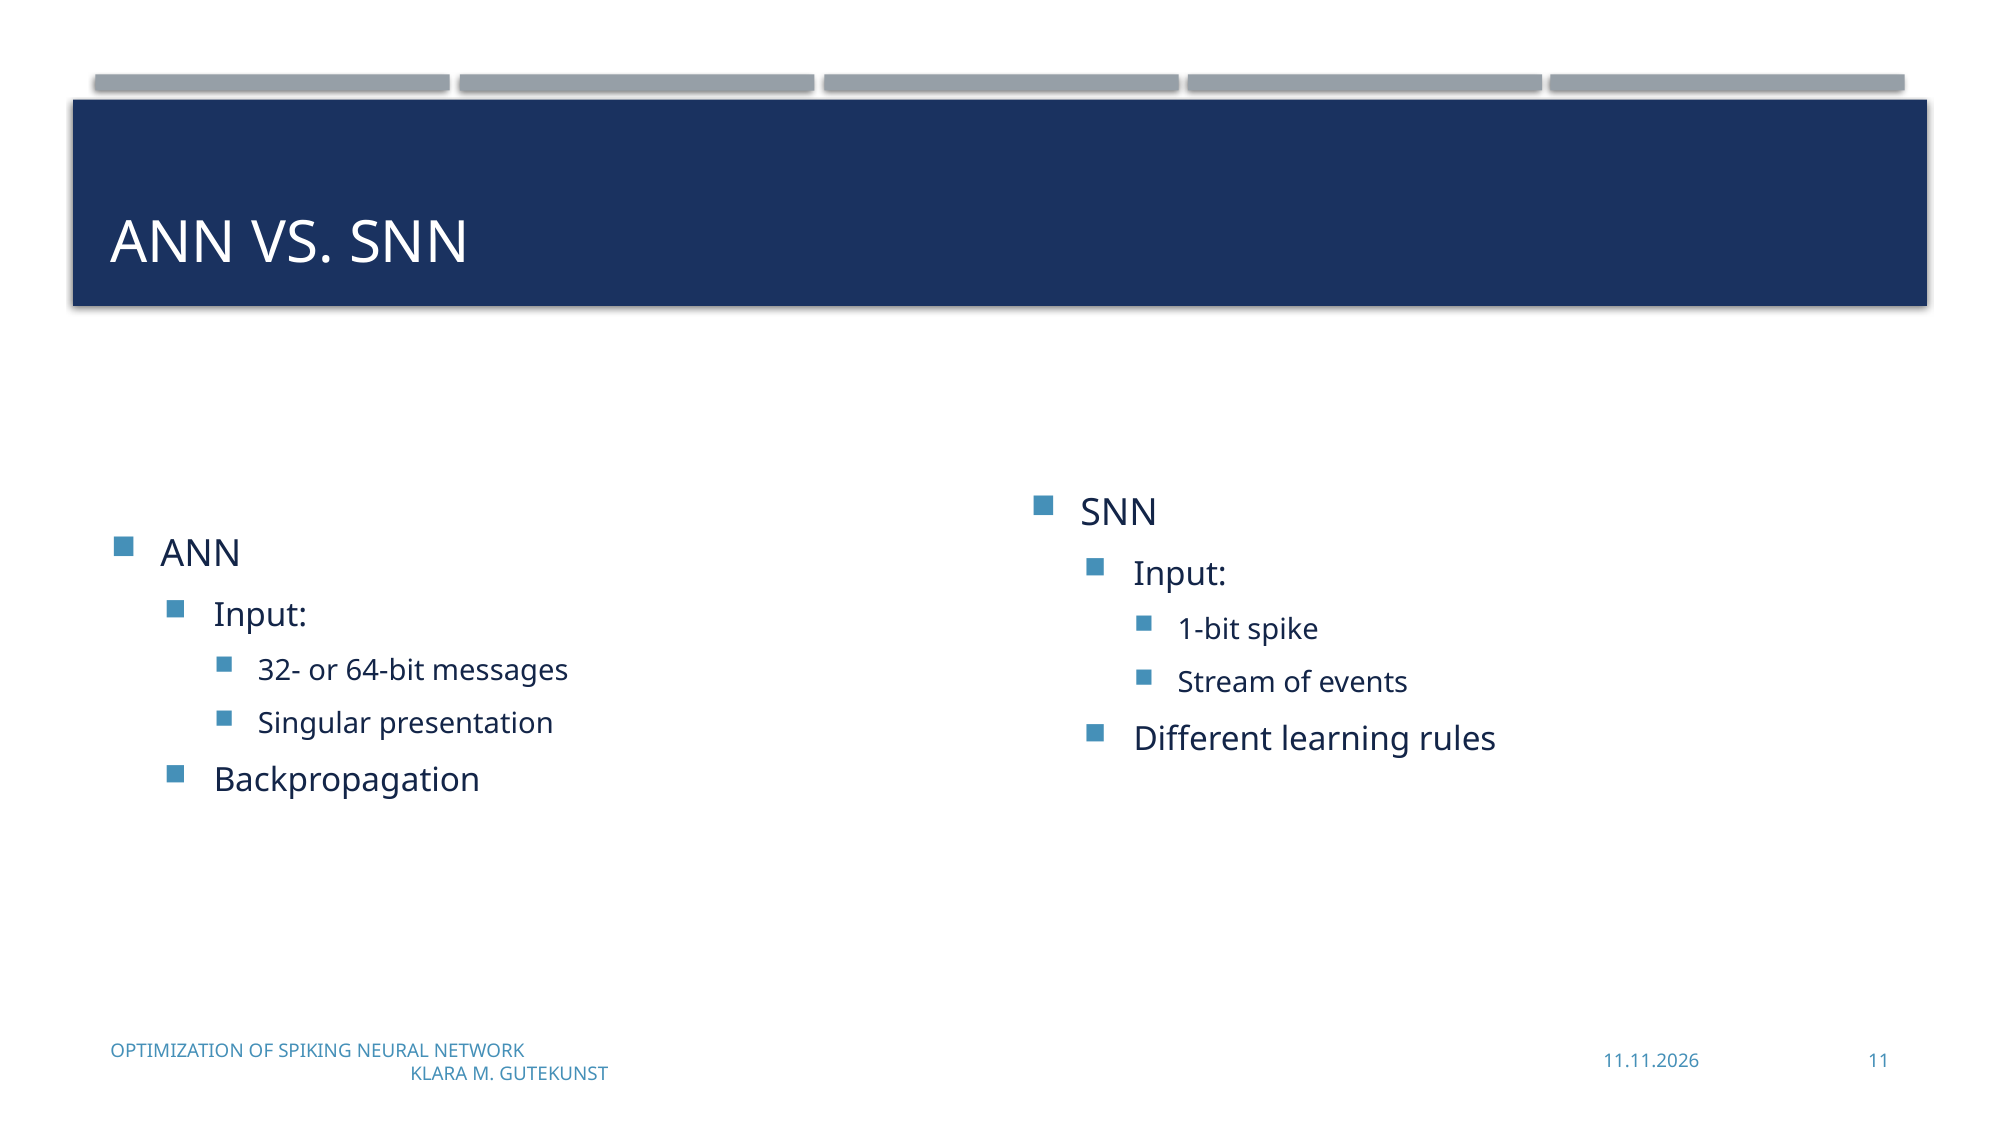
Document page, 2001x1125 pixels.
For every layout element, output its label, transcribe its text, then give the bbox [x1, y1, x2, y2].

list SNN Input: 1-bit spike Stream of events Different learning rules [1015, 365, 1905, 962]
list ANN Input: 32- or 64-bit messages Singular presentation Backpropagation [95, 365, 985, 962]
title ANN vs. SNN [95, 119, 1905, 282]
slide_number 11 [1732, 1031, 1905, 1092]
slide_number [1247, 1031, 1715, 1092]
footer Optimization of Spiking Neural Network Klara M. Gutekunst [95, 1031, 1230, 1092]
